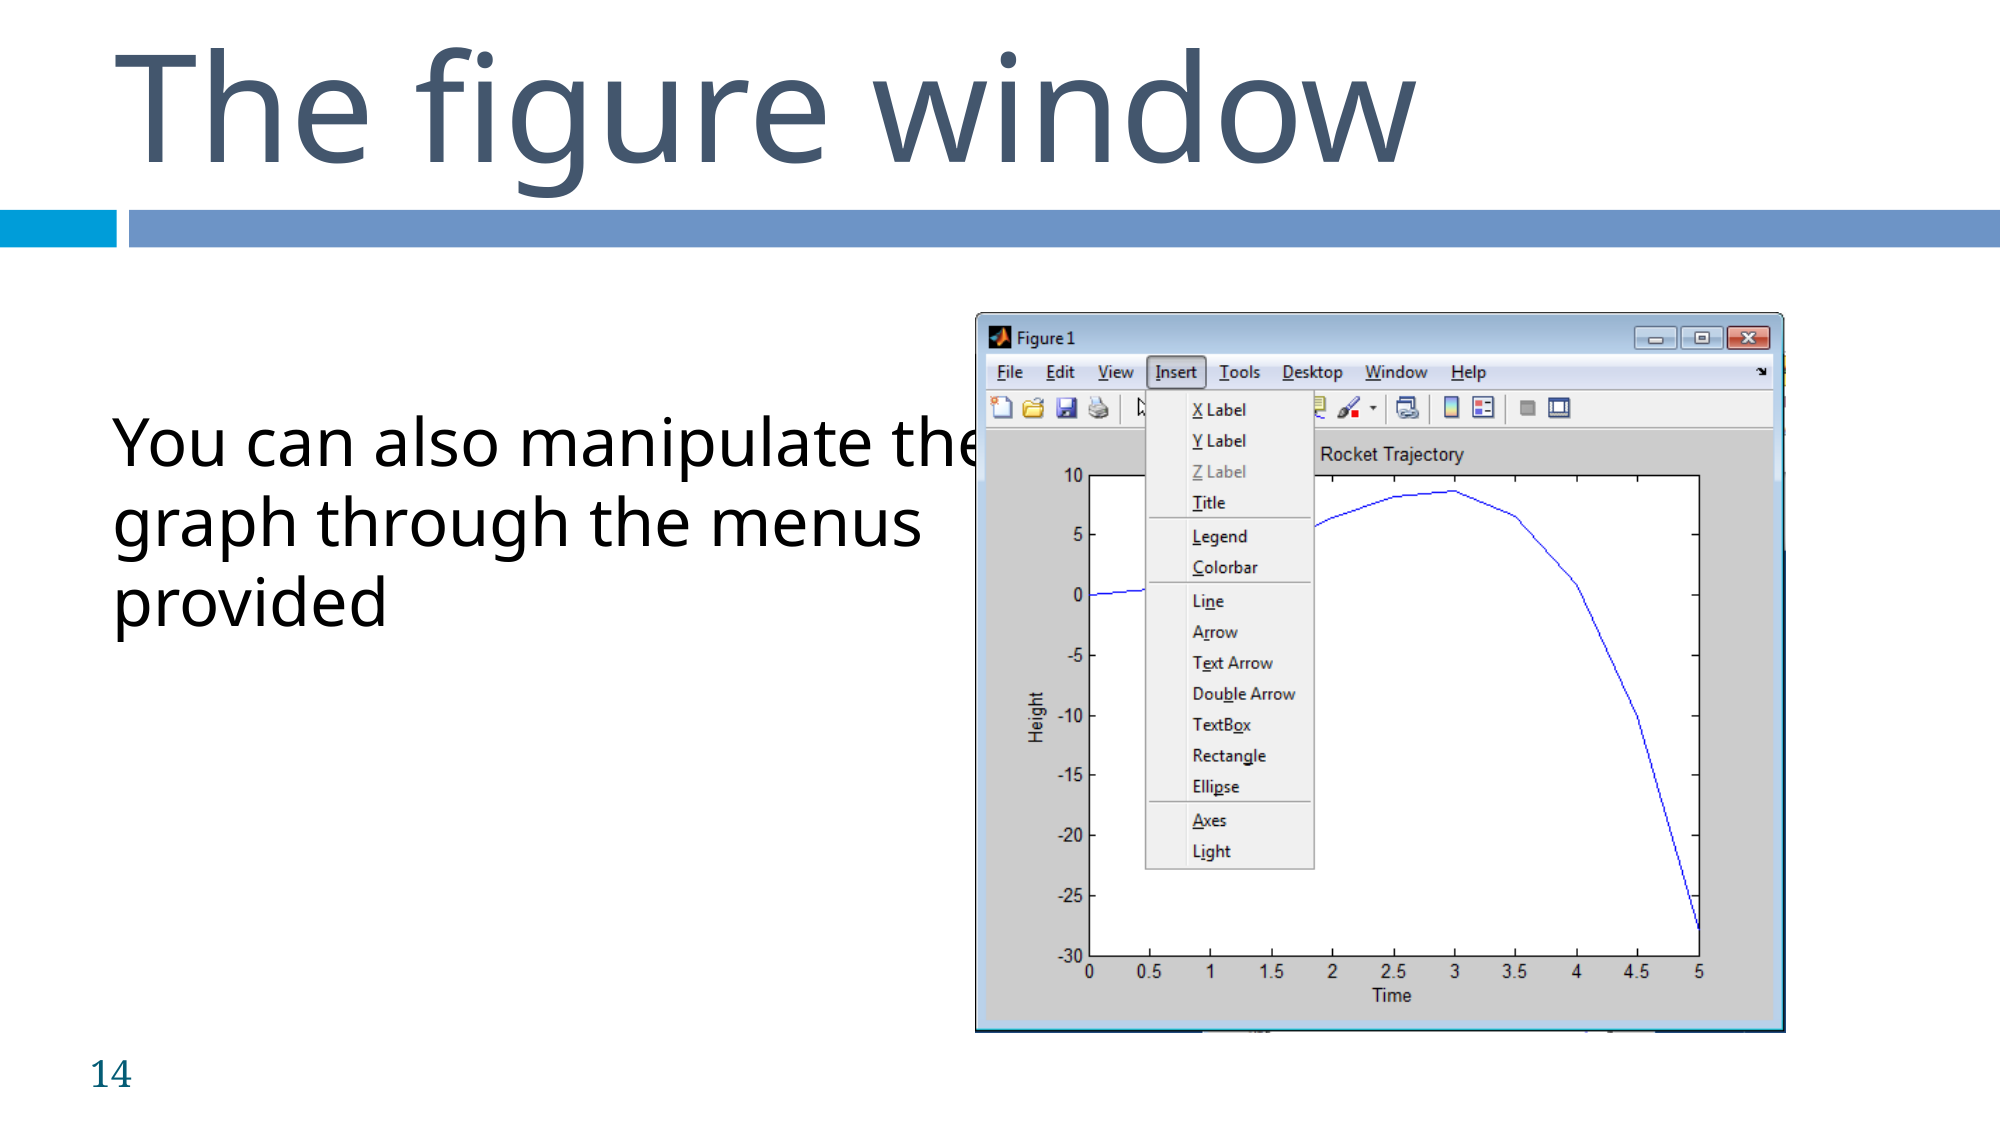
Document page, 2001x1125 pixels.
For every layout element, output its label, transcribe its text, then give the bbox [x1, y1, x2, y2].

text_box You can also manipulate the graph through the menus provided [112, 399, 969, 640]
picture [974, 312, 1786, 1034]
text_box 14 [75, 1042, 425, 1103]
title The figure window [114, 12, 1465, 200]
